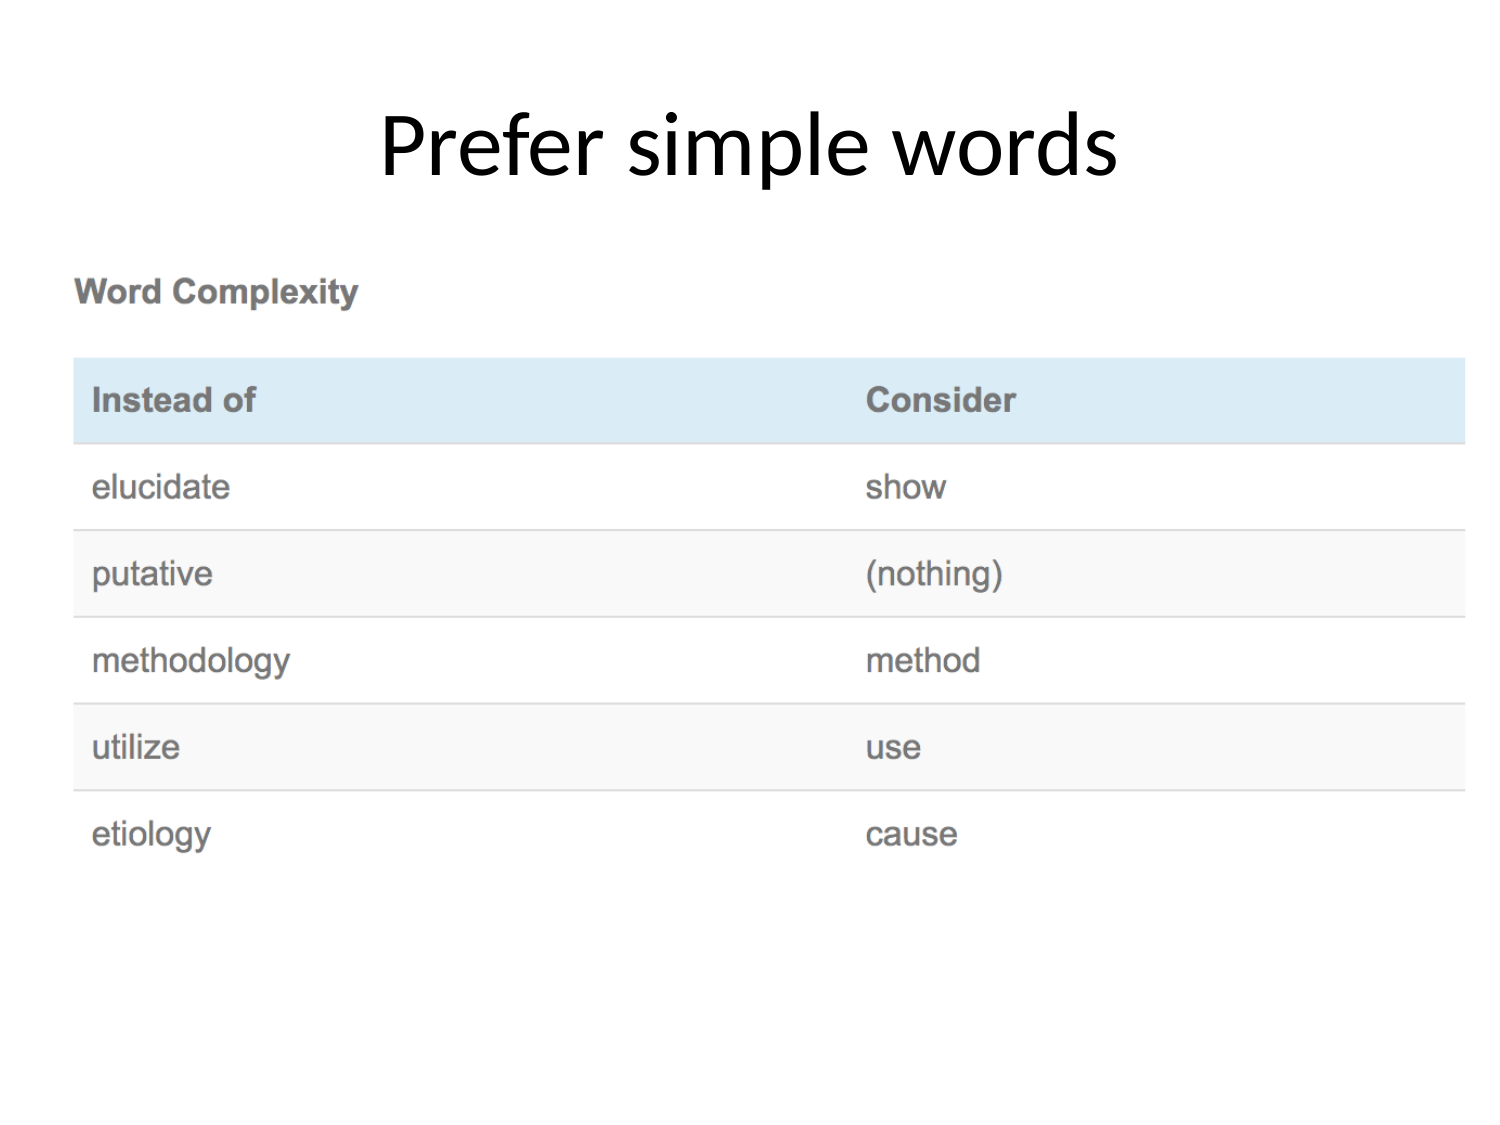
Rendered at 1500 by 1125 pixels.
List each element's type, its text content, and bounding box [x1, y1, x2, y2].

title Prefer simple words [75, 45, 1425, 230]
picture [28, 232, 1500, 916]
